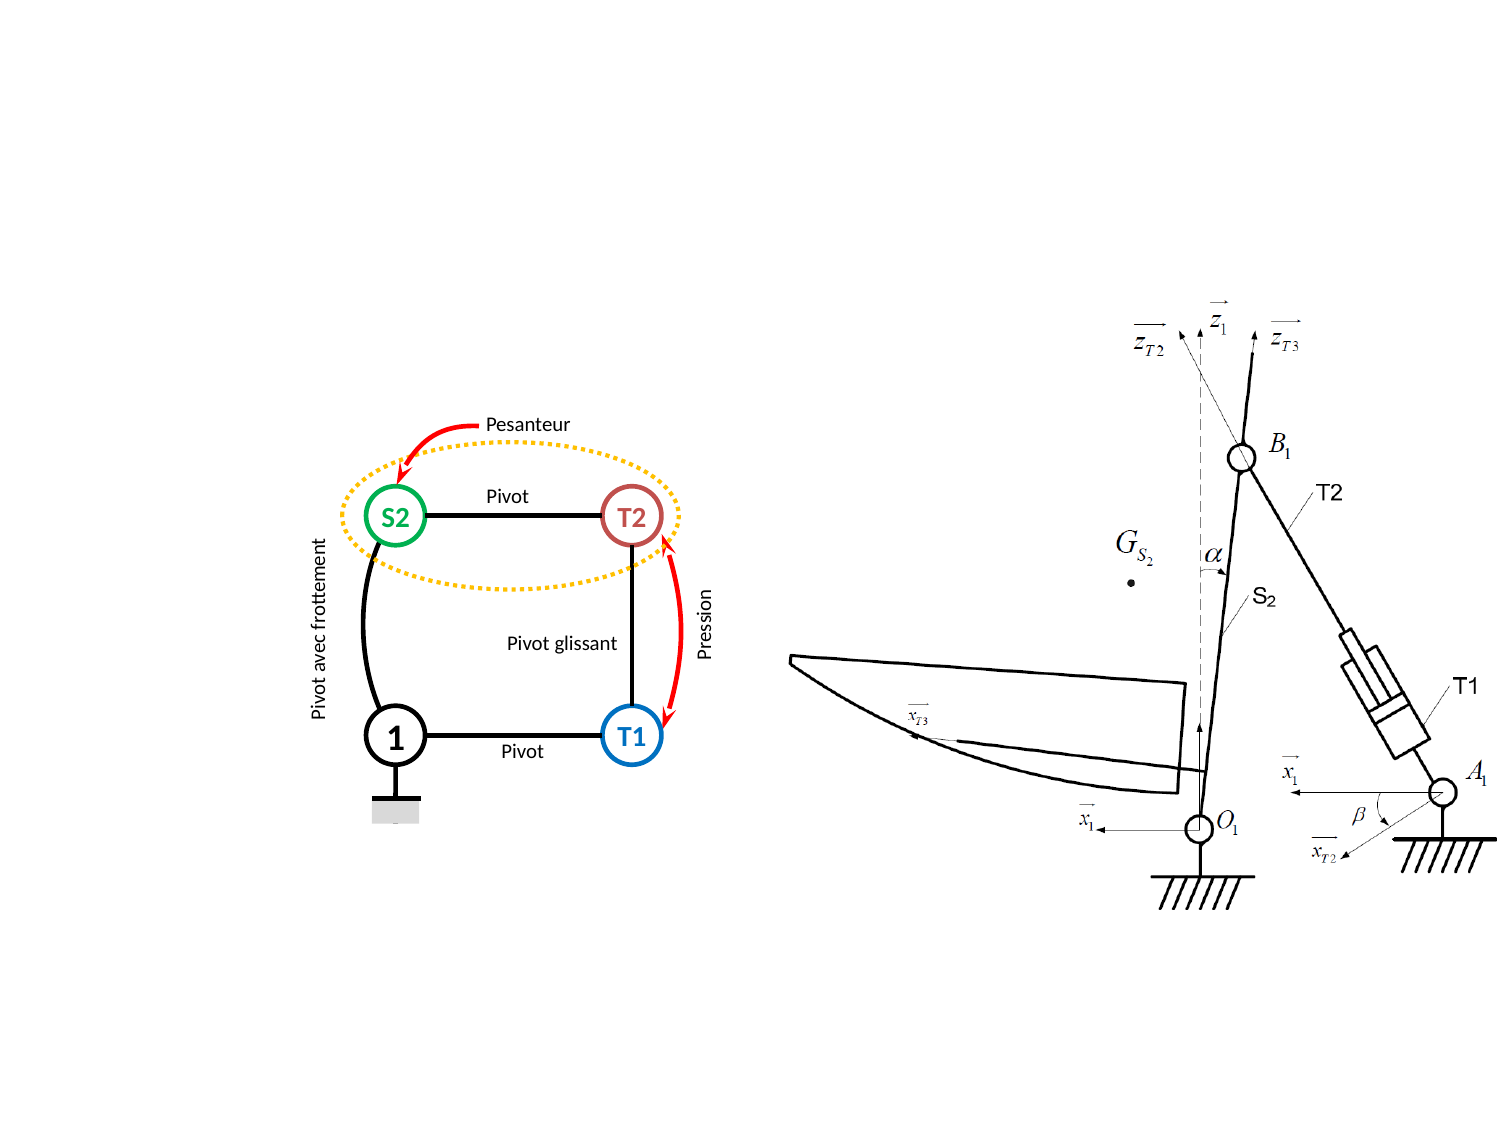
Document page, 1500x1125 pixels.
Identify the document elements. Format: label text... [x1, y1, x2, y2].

text_box [423, 426, 451, 440]
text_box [296, 441, 724, 824]
text_box Pesanteur [451, 402, 606, 440]
picture [787, 300, 1497, 910]
